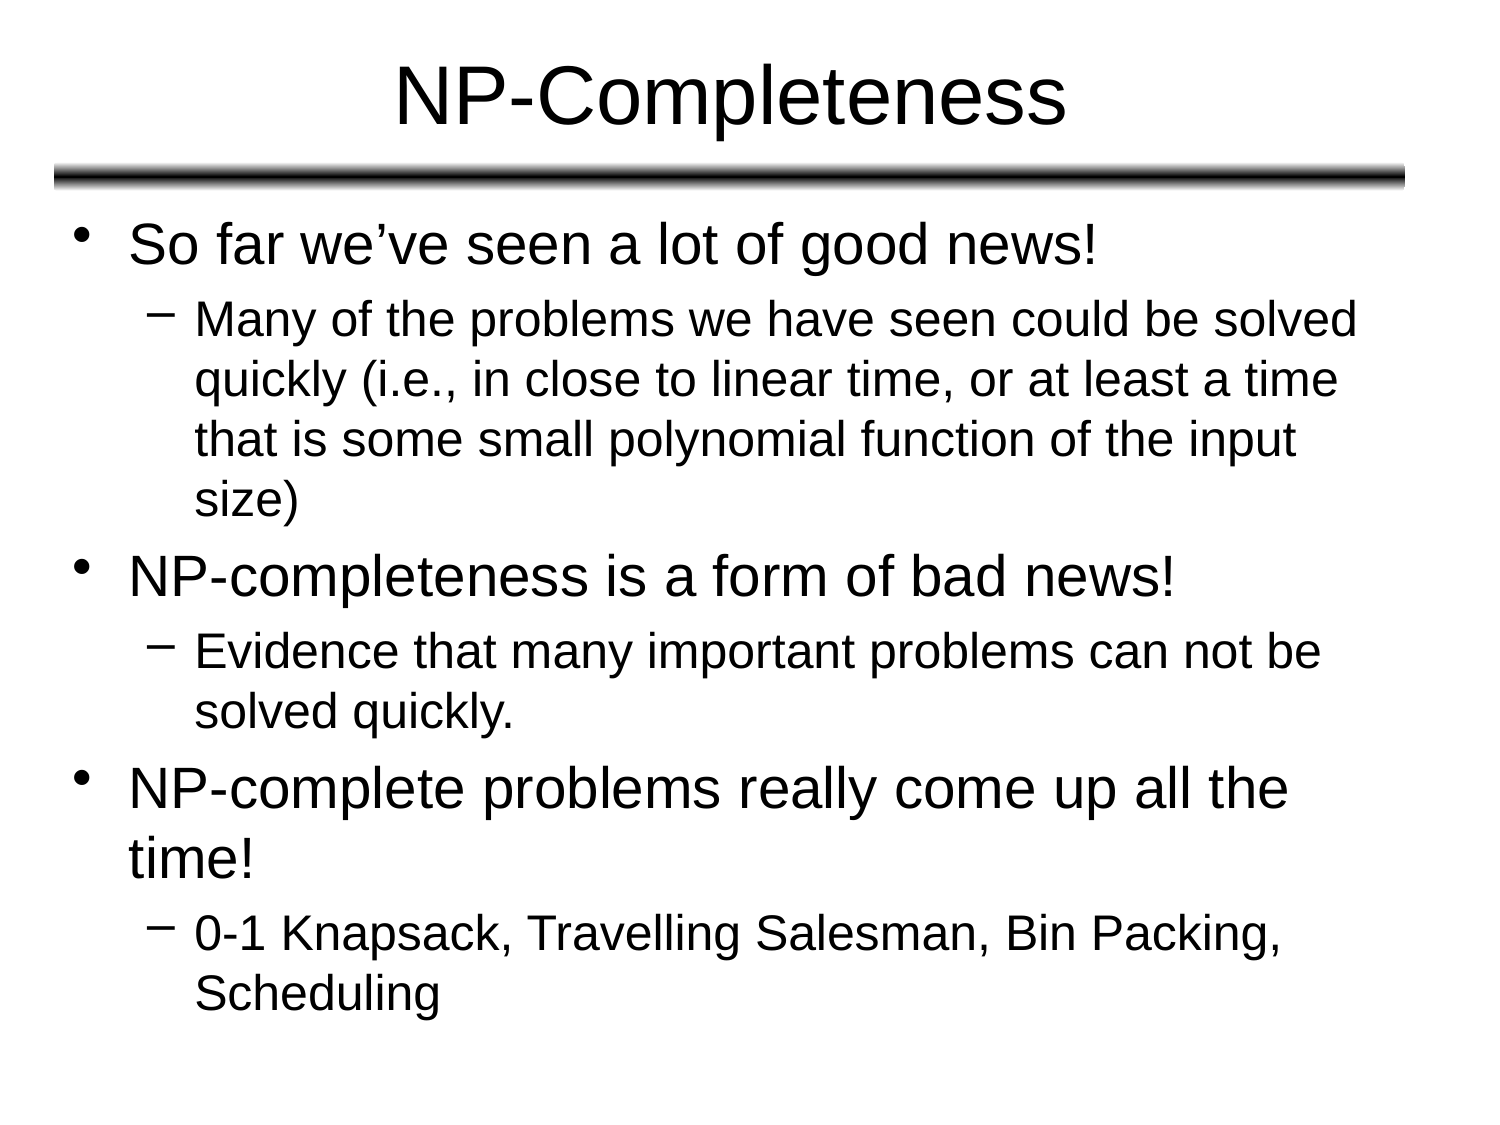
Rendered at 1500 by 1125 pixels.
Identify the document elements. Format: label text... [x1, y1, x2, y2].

title NP-Completeness [55, 16, 1406, 166]
list So far we’ve seen a lot of good news! Many of the problems we have seen could be solved quickly (i.e., in close to linear time, or at least a time that is some small polynomial function of the input size) NP-completeness is a form of bad news! Evidence that many important problems can not be solved quickly. NP-complete problems really come up all the time! 0-1 Knapsack, Travelling Salesman, Bin Packing, Scheduling [57, 199, 1408, 1032]
